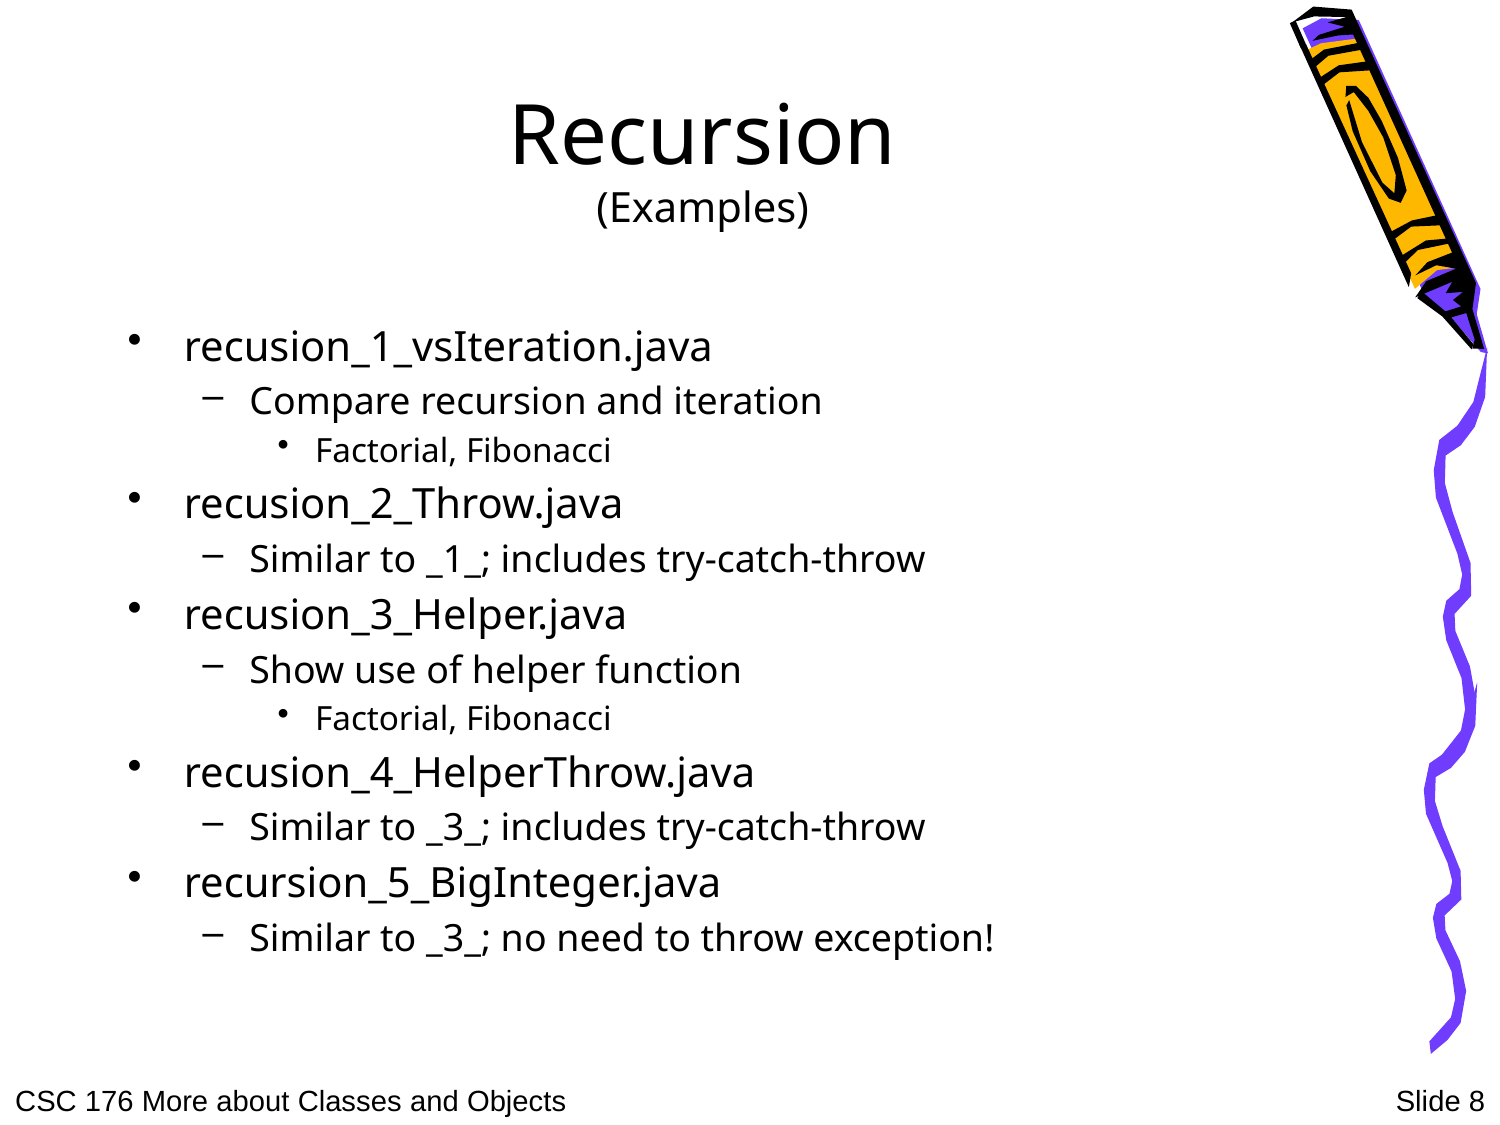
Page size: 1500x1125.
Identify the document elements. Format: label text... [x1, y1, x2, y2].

title Recursion (Examples) [112, 24, 1293, 288]
list recusion_1_vsIteration.java Compare recursion and iteration Factorial, Fibonacci recusion_2_Throw.java Similar to _1_; includes try-catch-throw recusion_3_Helper.java Show use of helper function Factorial, Fibonacci recusion_4_HelperThrow.java Similar to _3_; includes try-catch-throw recursion_5_BigInteger.java Similar to _3_; no need to throw exception! [112, 311, 1376, 1026]
